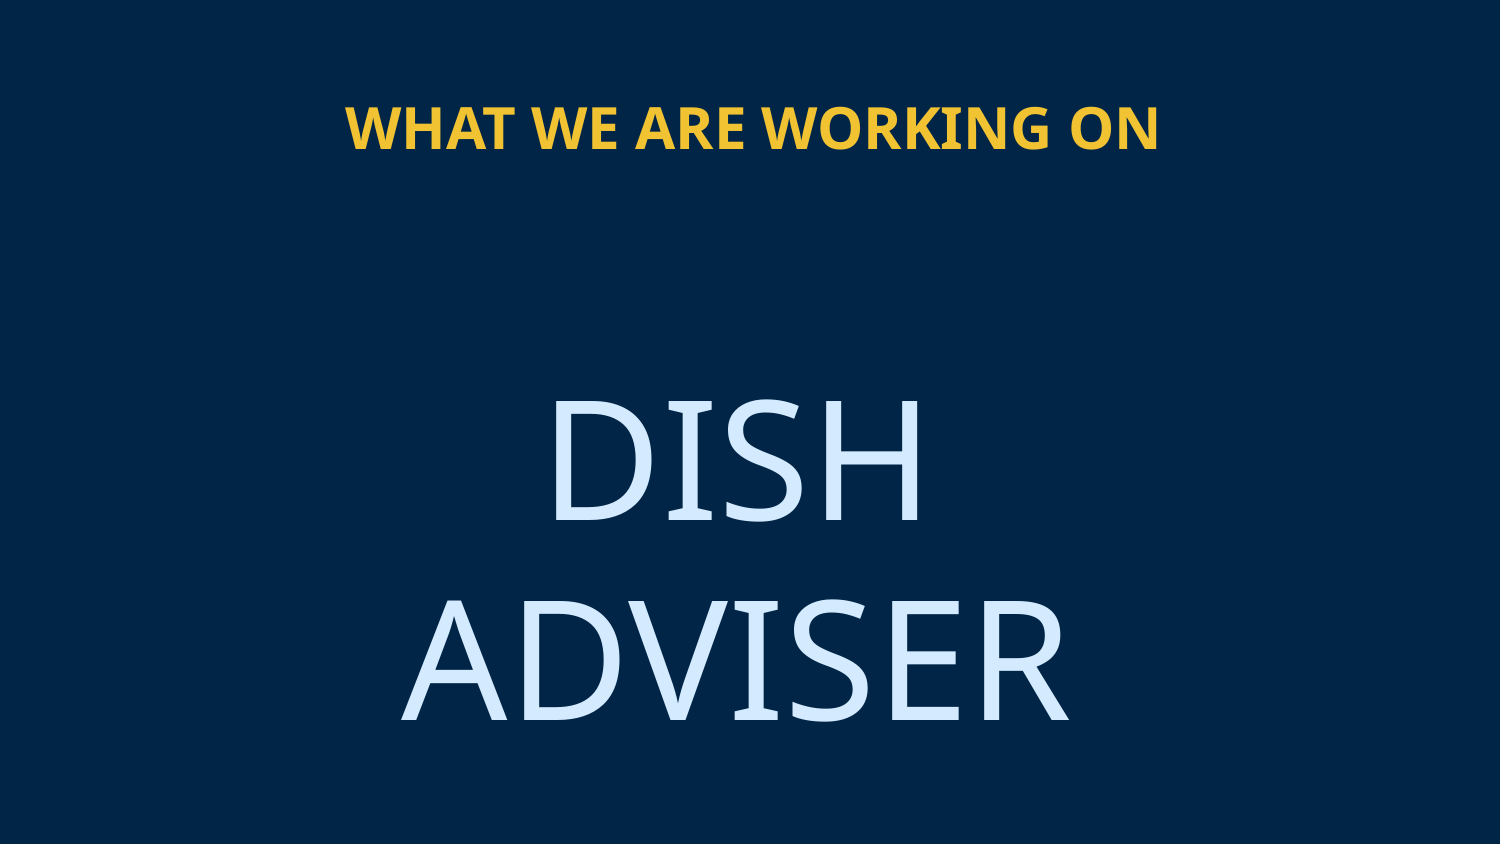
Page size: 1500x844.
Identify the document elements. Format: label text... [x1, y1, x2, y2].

text_box DISH ADVISER [182, 346, 1292, 762]
title WHAT WE ARE WORKING ON [55, 76, 1453, 171]
